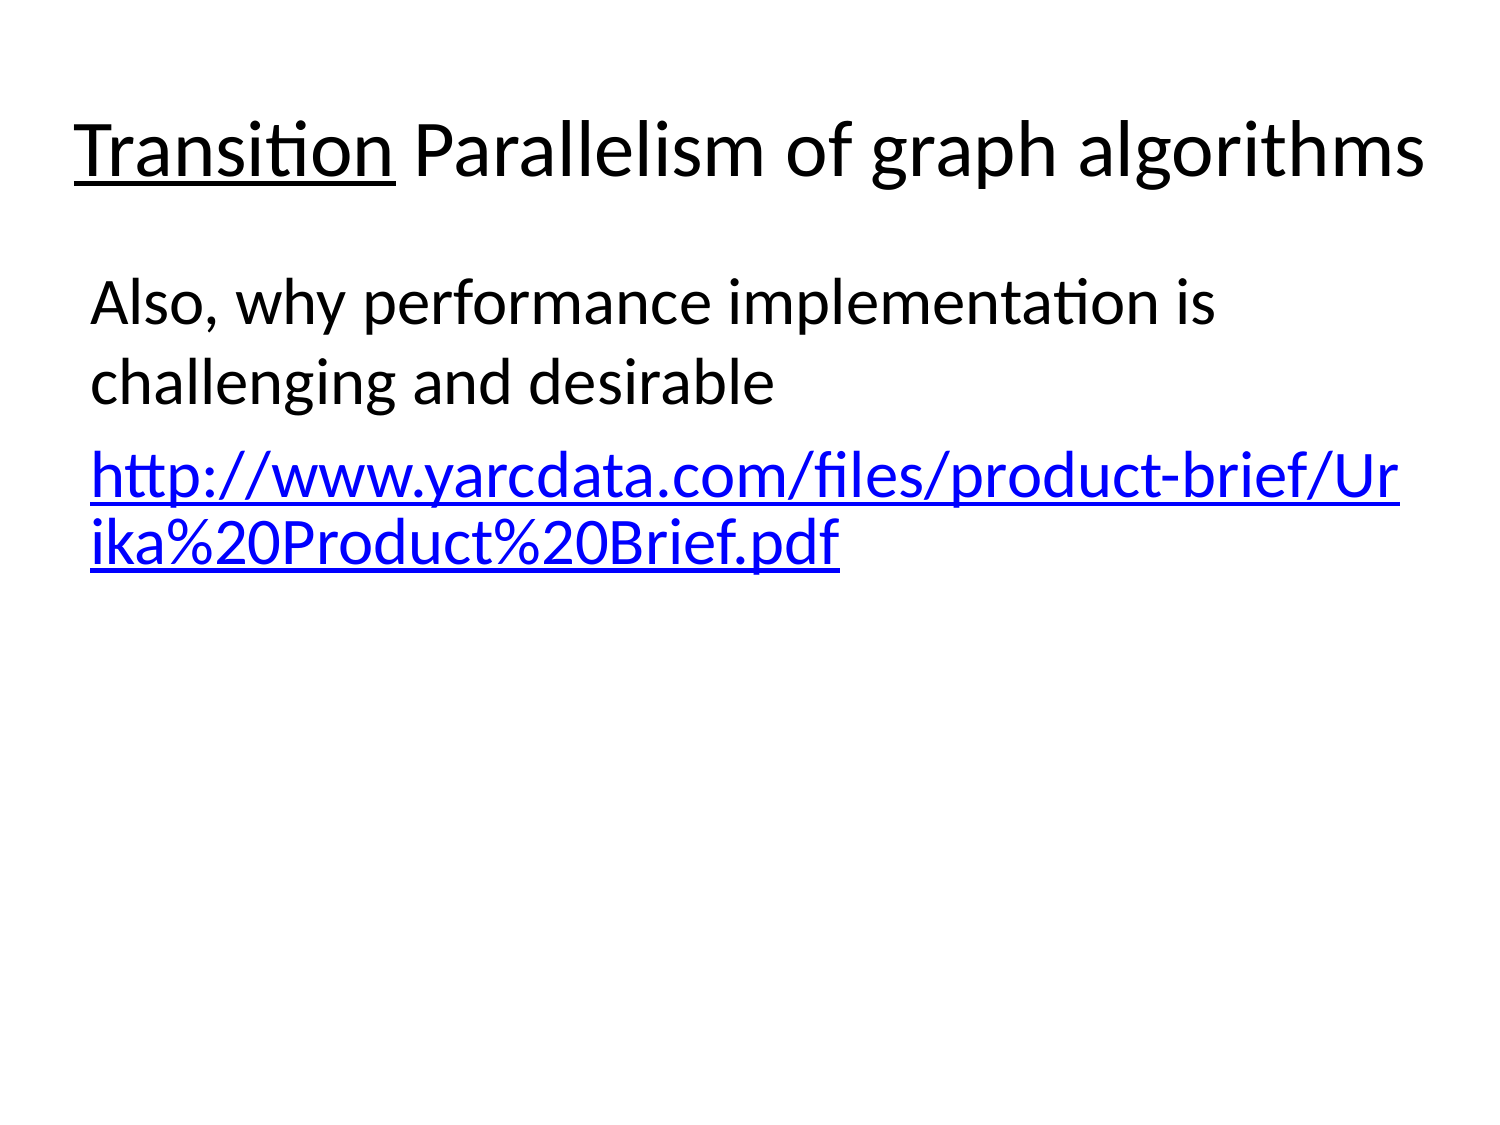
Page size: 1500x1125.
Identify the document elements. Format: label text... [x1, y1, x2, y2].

list Also, why performance implementation is challenging and desirable http://www.yarcdata.com/files/product-brief/Urika%20Product%20Brief.pdf [75, 249, 1425, 1005]
title Transition Parallelism of graph algorithms [0, 50, 1500, 238]
